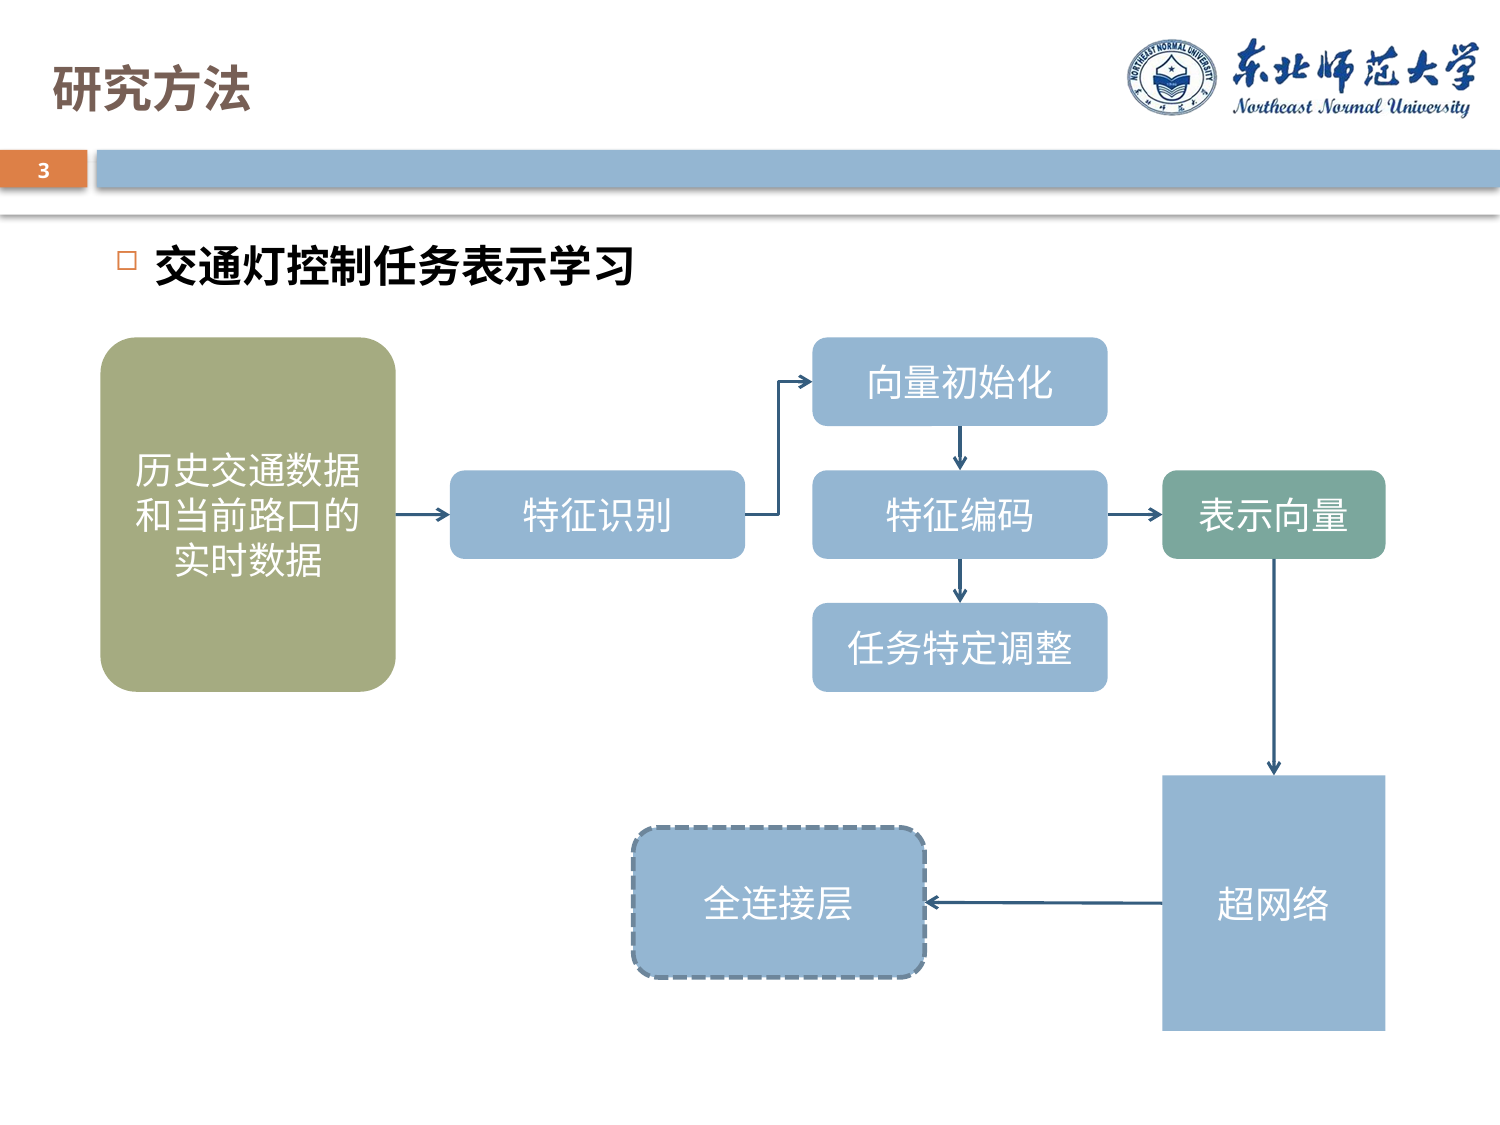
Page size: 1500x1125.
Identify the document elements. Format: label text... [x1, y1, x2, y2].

title 研究方法 [37, 37, 1076, 138]
text_box 表示向量 [1160, 468, 1388, 561]
text_box 任务特定调整 [810, 601, 1110, 694]
text_box 全连接层 [631, 825, 927, 979]
text_box 超网络 [1161, 774, 1387, 1033]
slide_number 3 [0, 149, 88, 191]
text_box 历史交通数据和当前路口的实时数据 [98, 335, 398, 694]
list 交通灯控制任务表示学习 [100, 230, 1350, 319]
text_box 特征编码 [810, 468, 1110, 561]
picture [1104, 29, 1499, 123]
text_box 向量初始化 [810, 335, 1110, 428]
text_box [744, 381, 813, 515]
text_box 特征识别 [448, 468, 747, 561]
